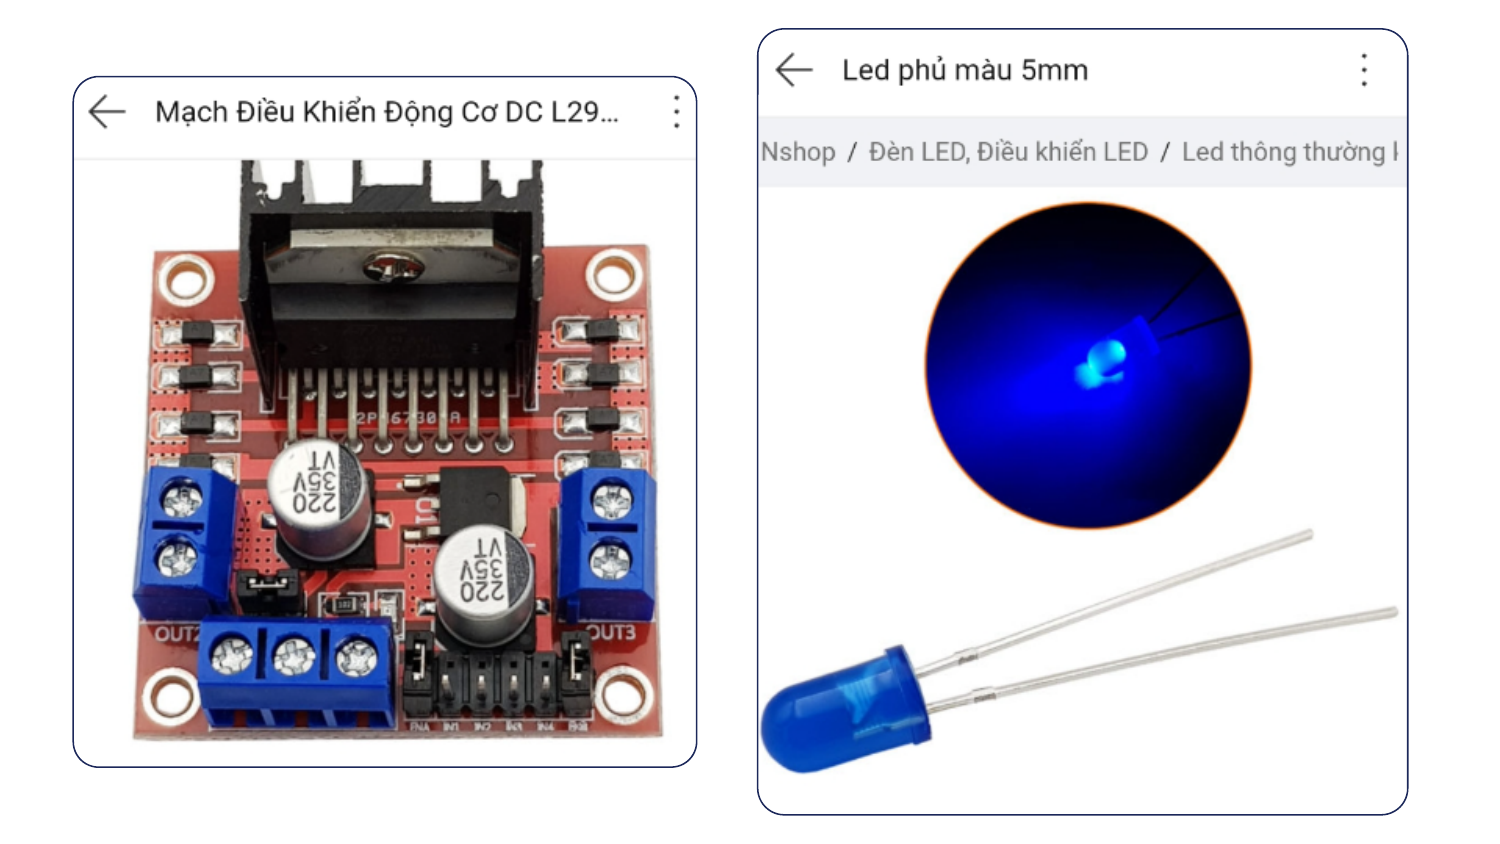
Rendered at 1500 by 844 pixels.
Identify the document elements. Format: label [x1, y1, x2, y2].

picture [757, 28, 1408, 816]
picture [72, 76, 697, 768]
